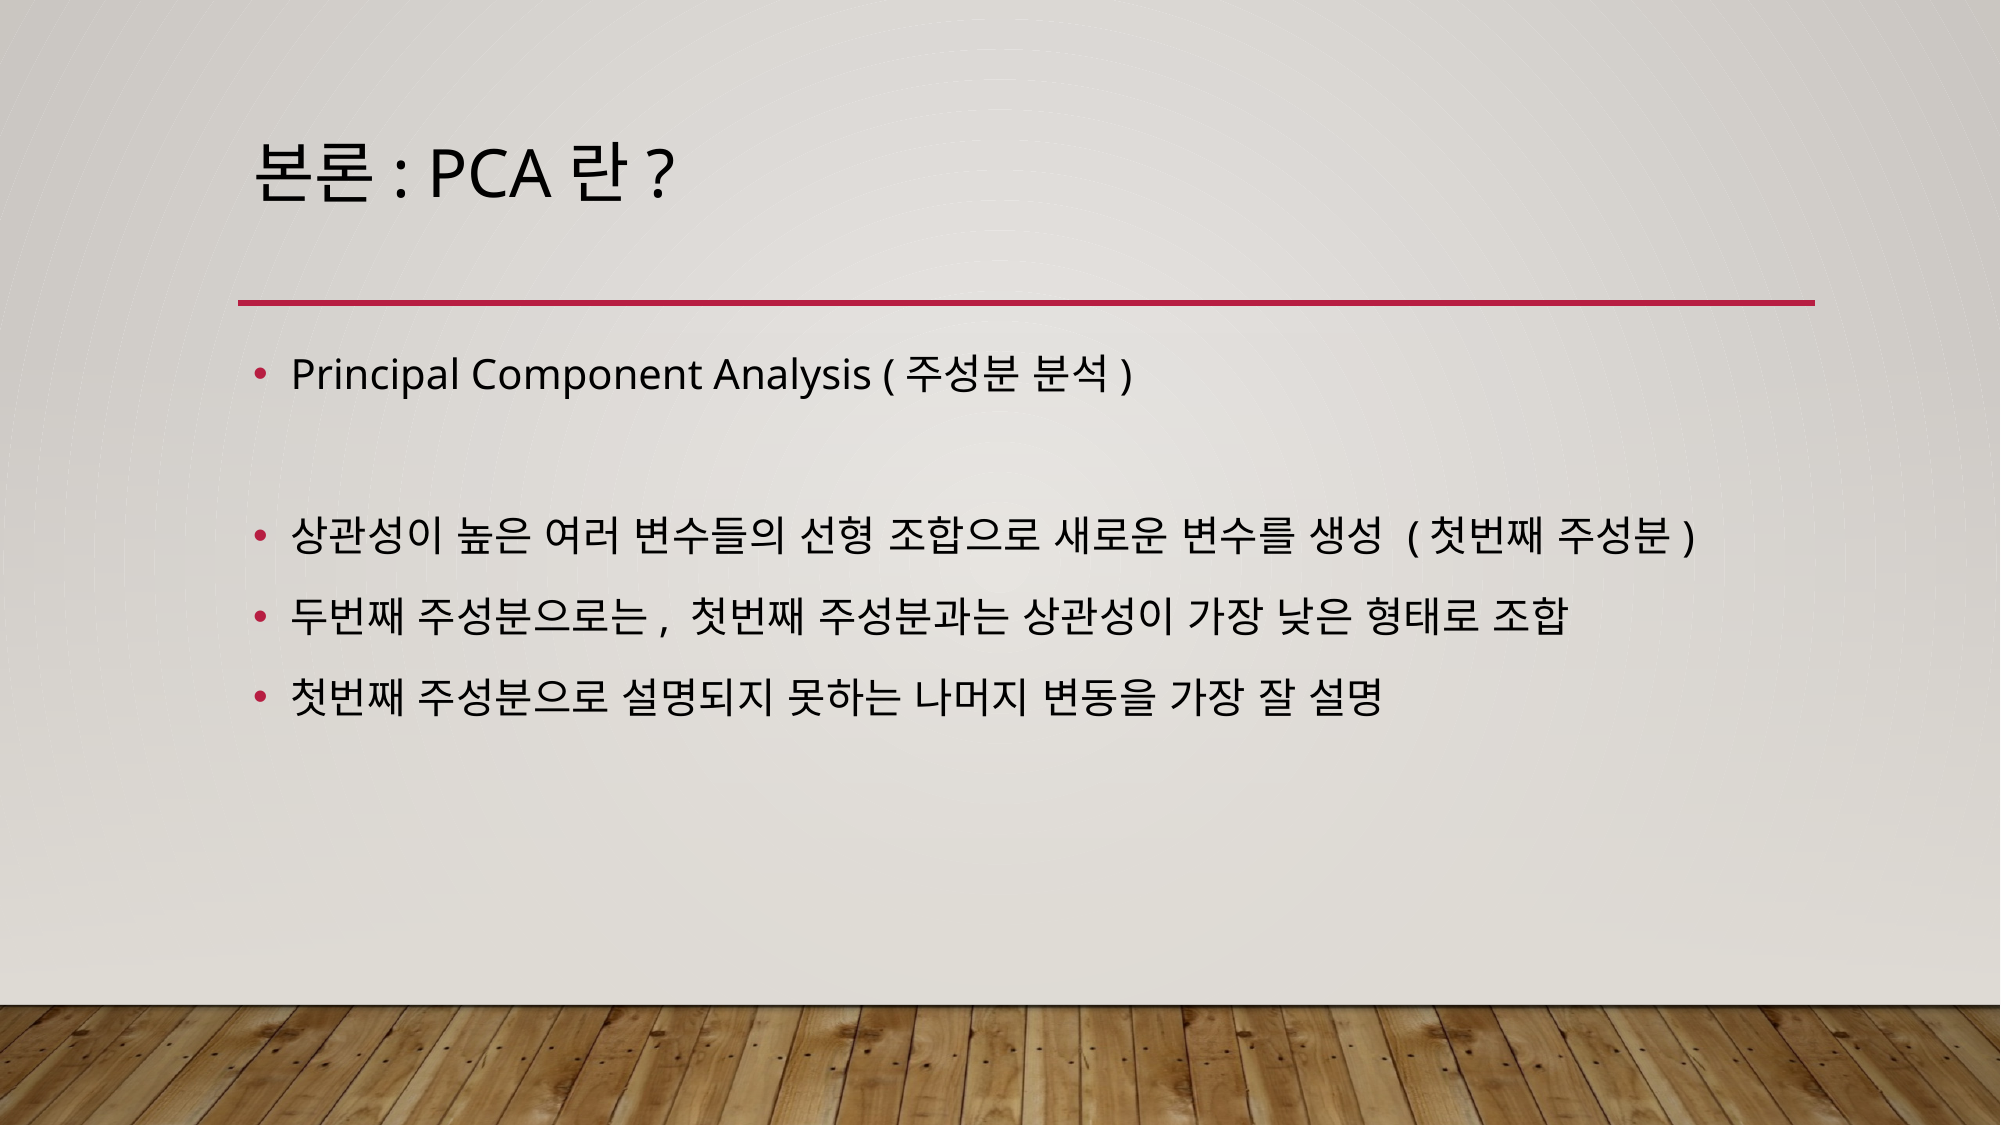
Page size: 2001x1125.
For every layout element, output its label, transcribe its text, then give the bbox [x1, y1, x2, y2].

title 본론: PCA란? [238, 131, 1814, 305]
picture [0, 1005, 2000, 1125]
list Principal Component Analysis (주성분 분석) 상관성이 높은 여러 변수들의 선형 조합으로 새로운 변수를 생성 (첫번째 주성분) 두번째 주성분으로는, 첫번째 주성분과는 상관성이 가장 낮은 형태로 조합 첫번째 주성분으로 설명되지 못하는 나머지 변동을 가장 잘 설명 [238, 330, 1814, 897]
